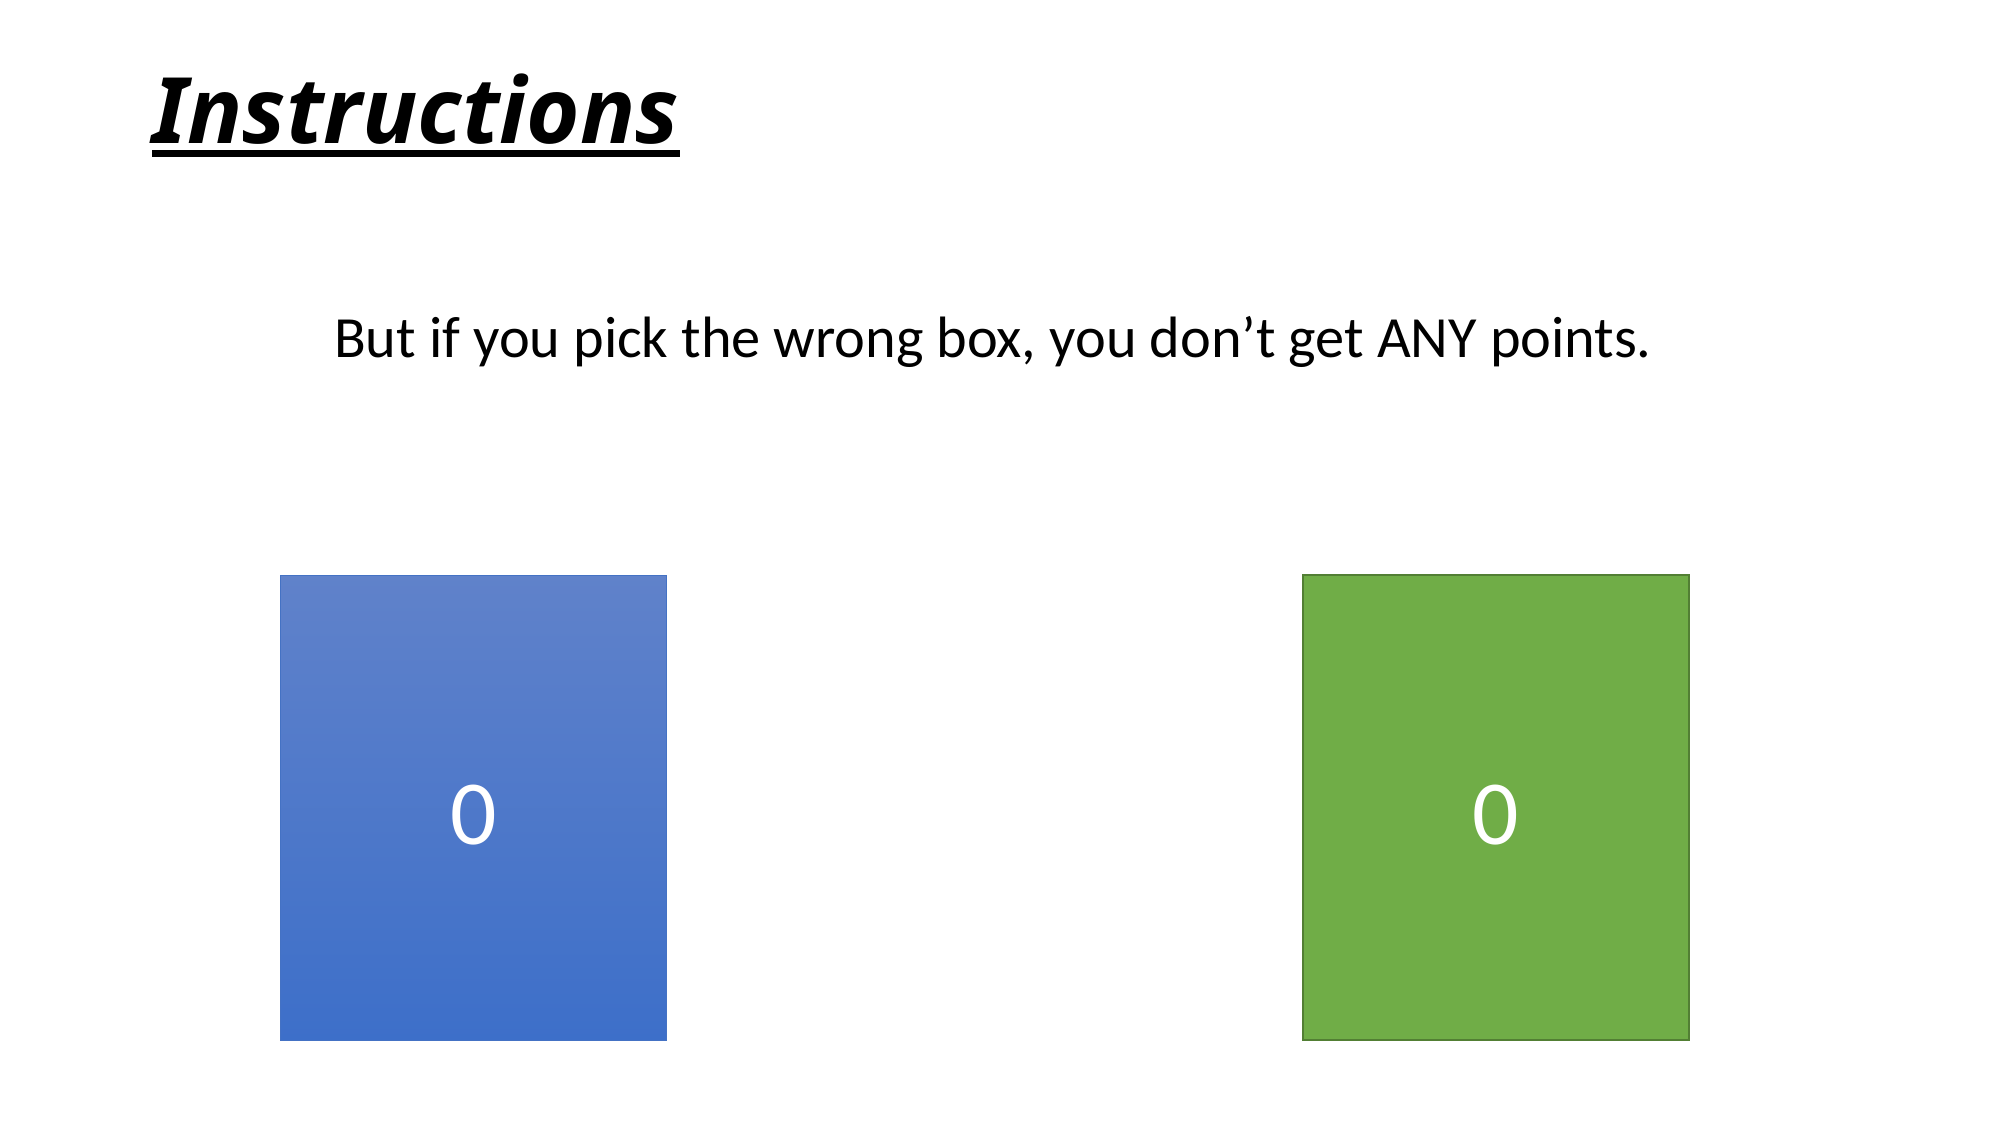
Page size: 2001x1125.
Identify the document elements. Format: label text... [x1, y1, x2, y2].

text_box 0 [1302, 574, 1690, 1041]
list But if you pick the wrong box, you don’t get ANY points. [137, 299, 1863, 1014]
text_box 0 [280, 575, 667, 1041]
title Instructions [137, 59, 1863, 278]
